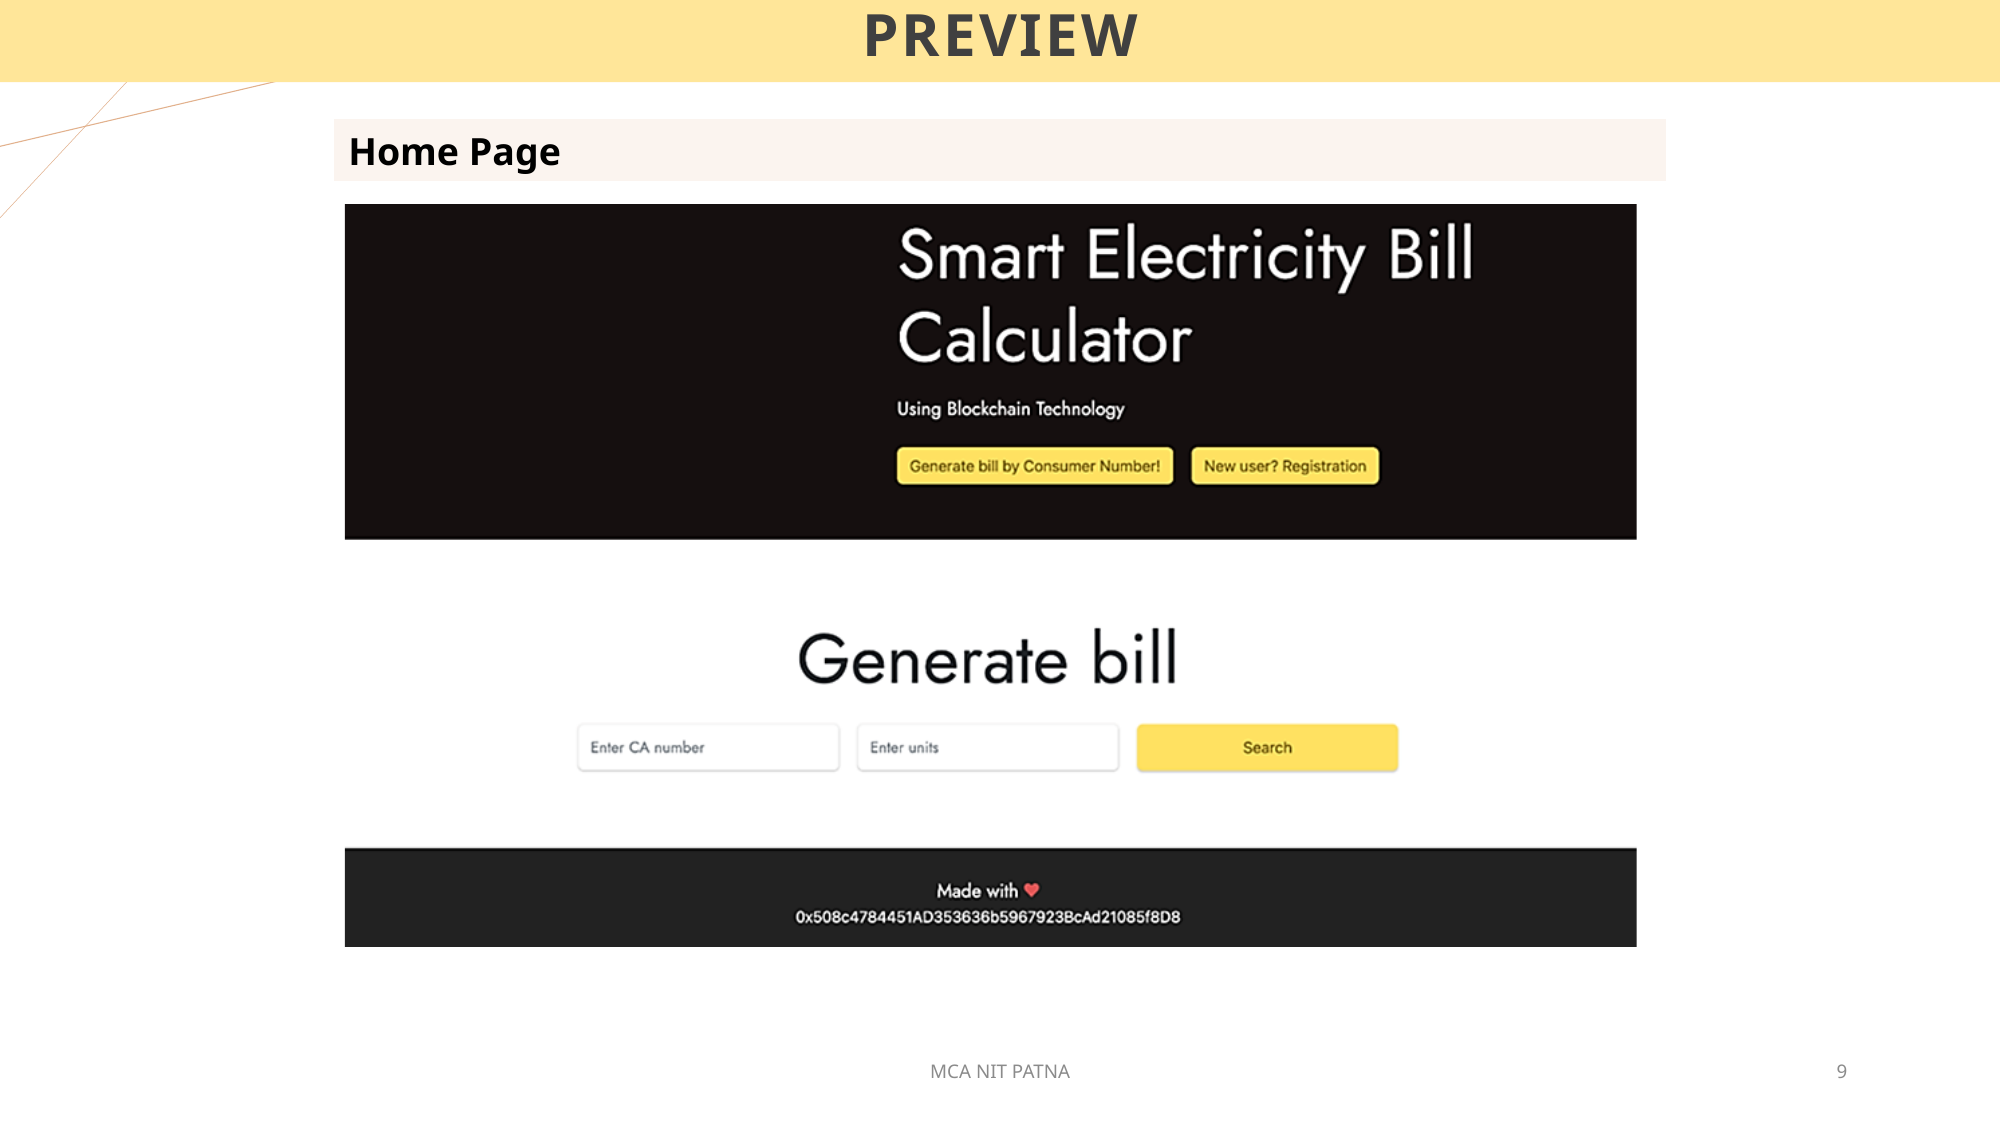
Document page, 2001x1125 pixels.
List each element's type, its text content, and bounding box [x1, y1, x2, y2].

picture [344, 204, 1637, 947]
slide_number 9 [1412, 1042, 1863, 1103]
title Preview [0, 0, 2000, 83]
table_header Home Page [334, 119, 1666, 181]
footer MCA NIT PATNA [662, 1042, 1338, 1103]
